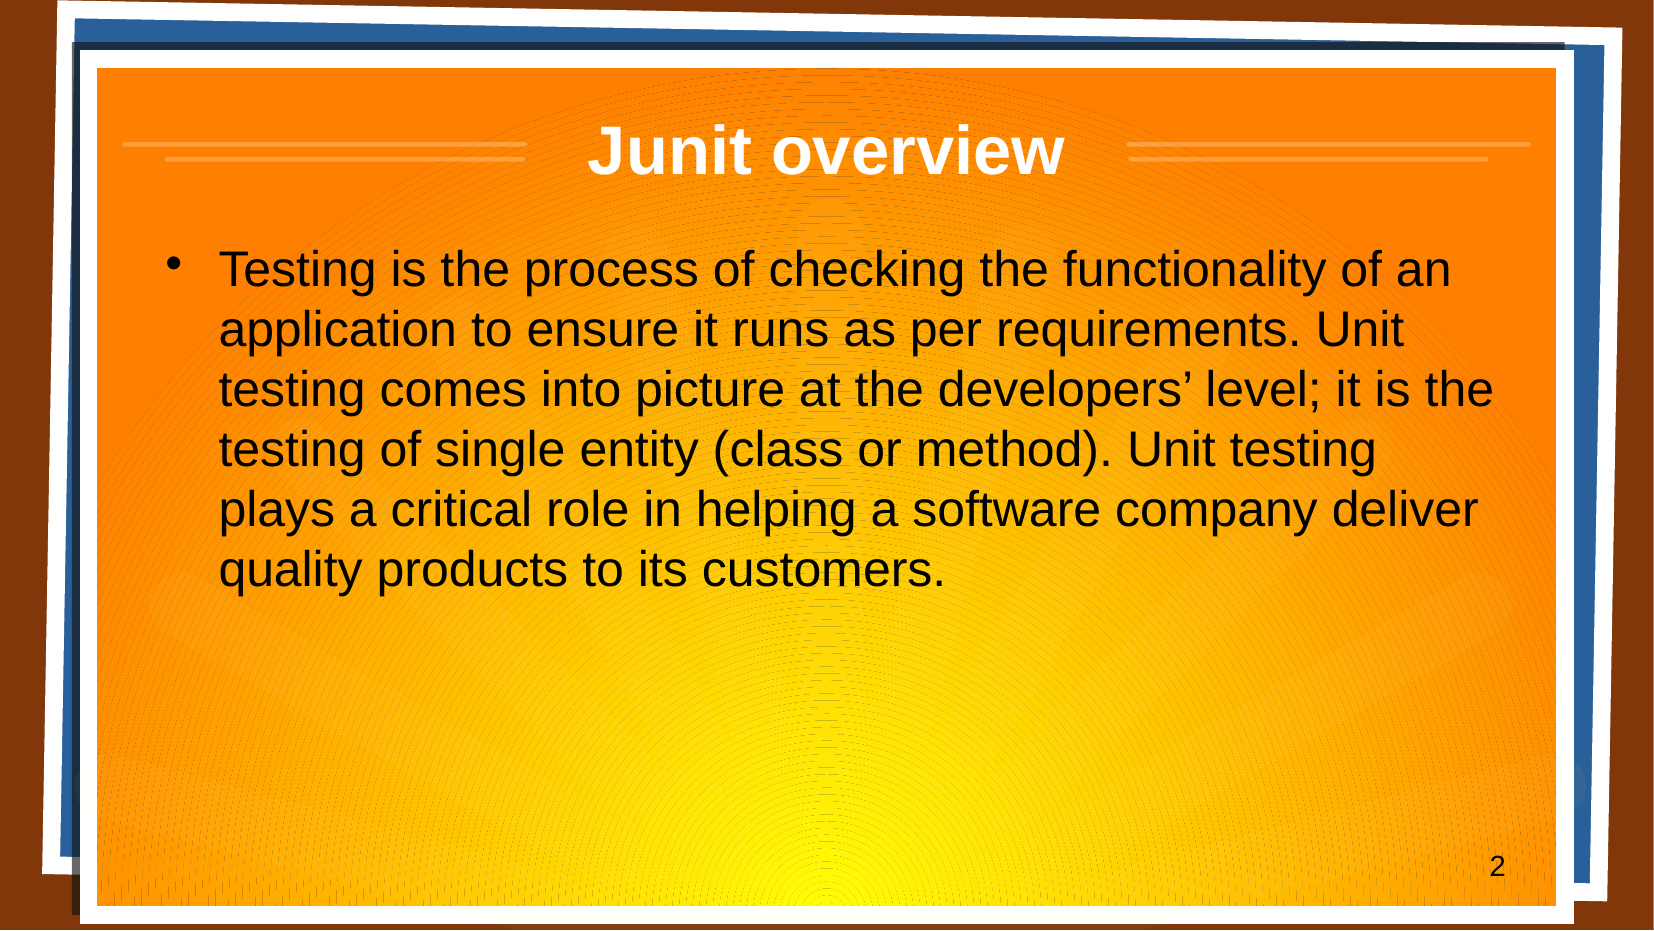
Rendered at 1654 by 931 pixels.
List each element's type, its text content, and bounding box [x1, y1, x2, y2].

title Junit overview [531, 73, 1122, 222]
list Testing is the process of checking the functionality of an application to ensure it runs as per requirements. Unit testing comes into picture at the developers’ level; it is the testing of single entity (class or method). Unit testing plays a critical role in helping a software company deliver quality products to its customers. [147, 236, 1506, 827]
slide_number 2 [1151, 847, 1506, 912]
